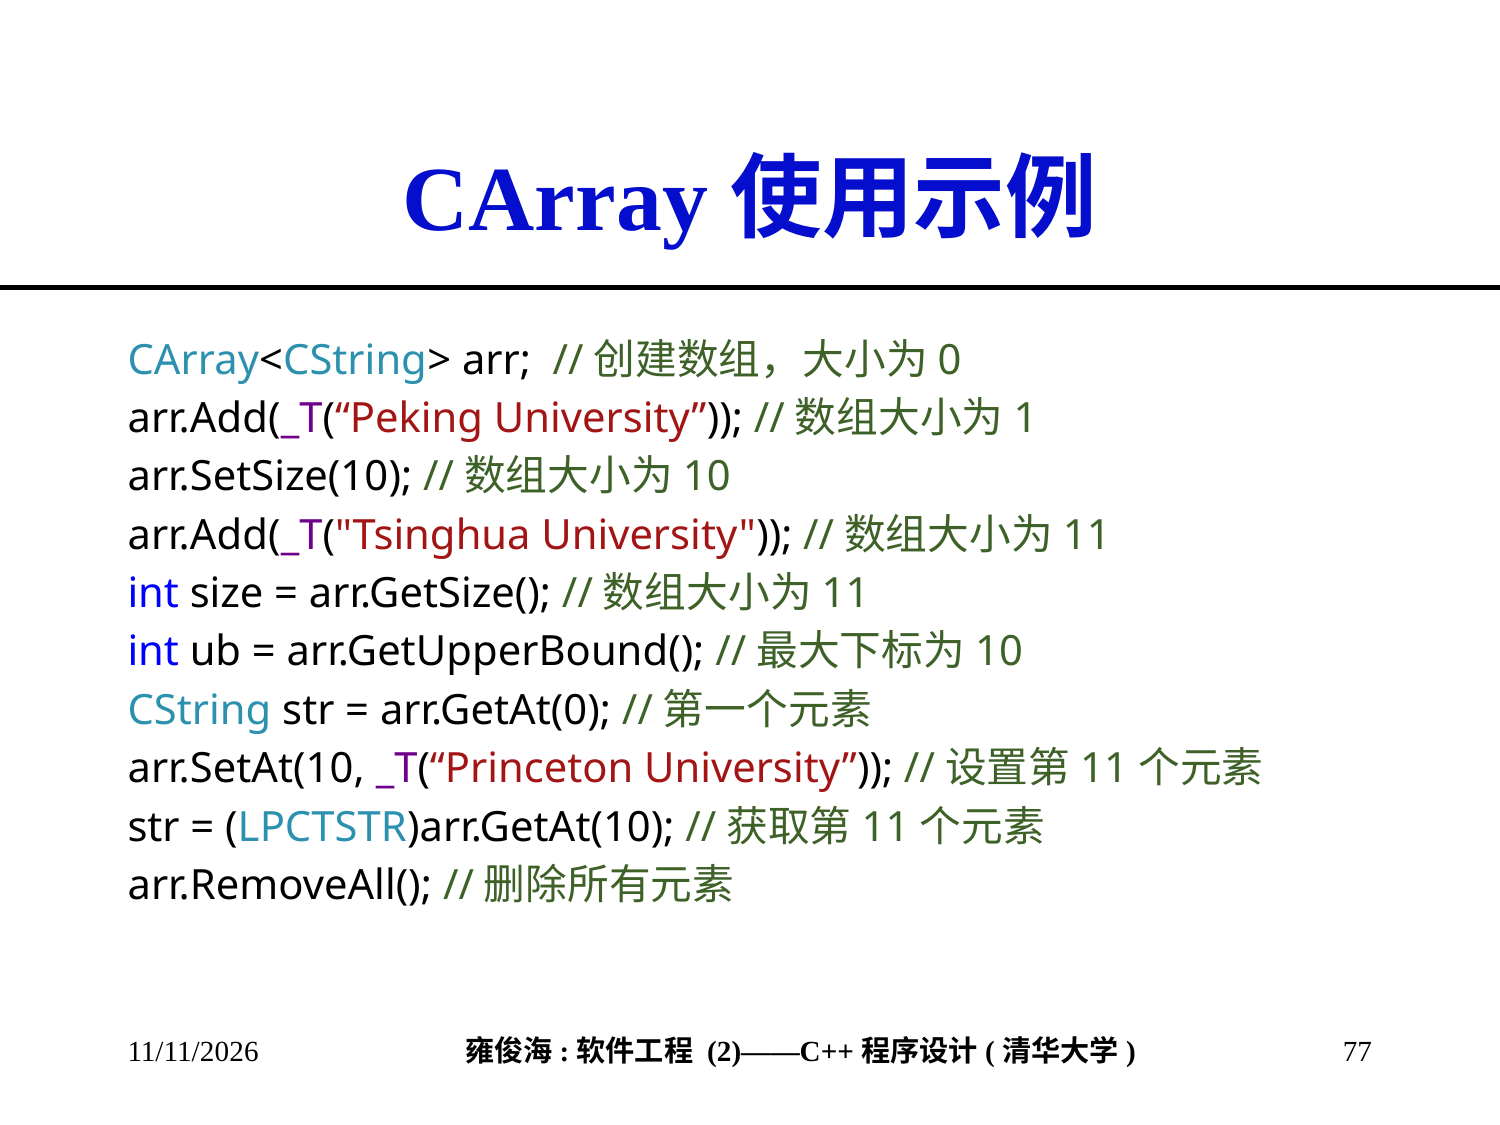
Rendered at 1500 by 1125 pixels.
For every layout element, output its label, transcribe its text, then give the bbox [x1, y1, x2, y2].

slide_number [112, 1025, 425, 1100]
slide_number 77 [1074, 1025, 1388, 1100]
title CArray使用示例 [112, 99, 1388, 288]
list CArray<CString> arr; //创建数组，大小为0 arr.Add(_T(“Peking University”)); //数组大小为1 arr.SetSize(10); //数组大小为10 arr.Add(_T("Tsinghua University")); //数组大小为11 int size = arr.GetSize(); //数组大小为11 int ub = arr.GetUpperBound(); //最大下标为10 CString str = arr.GetAt(0); //第一个元素 arr.SetAt(10, _T(“Princeton University”)); //设置第11个元素 str = (LPCTSTR)arr.GetAt(10); //获取第11个元素 arr.RemoveAll(); //删除所有元素 [112, 324, 1388, 1000]
